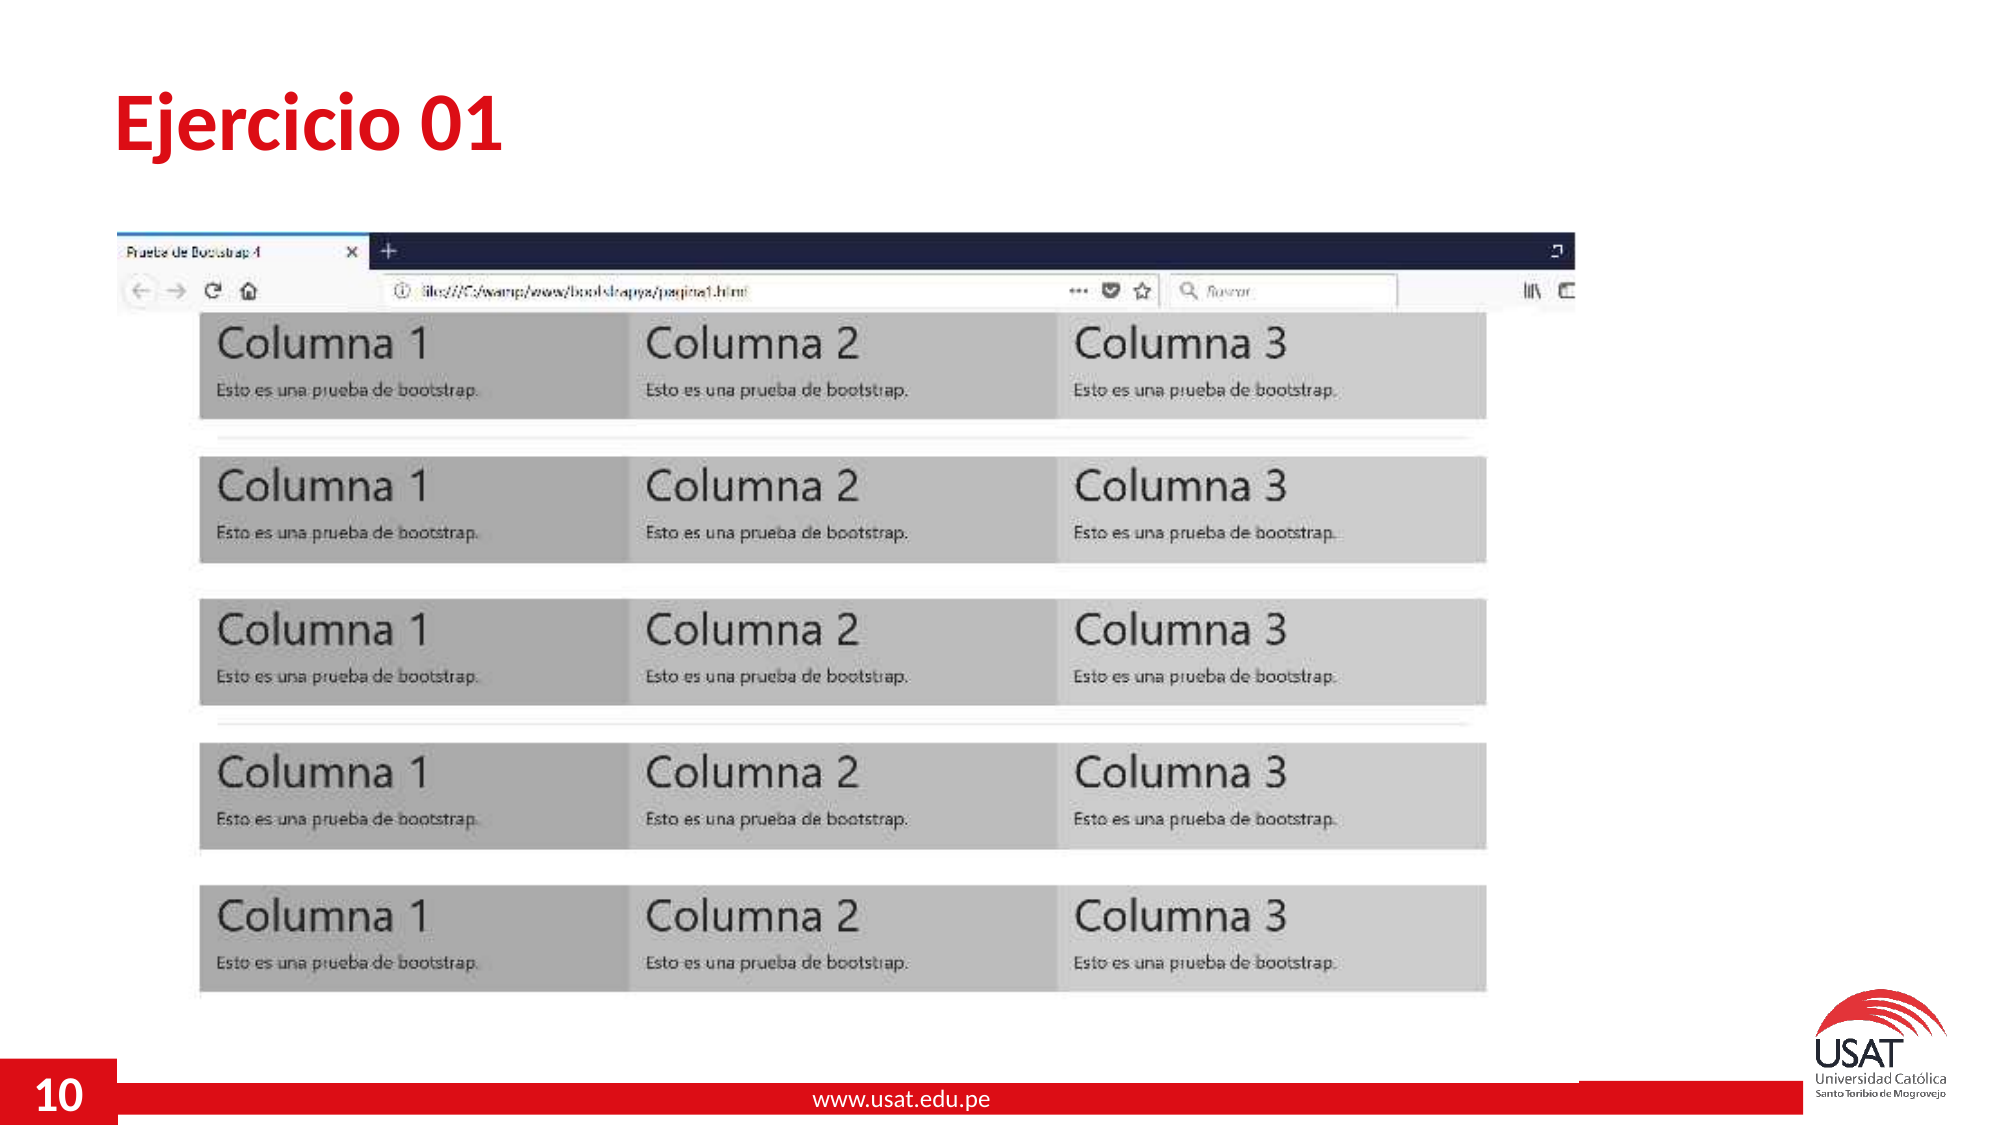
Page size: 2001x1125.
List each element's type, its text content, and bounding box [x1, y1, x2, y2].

picture [1815, 989, 1947, 1099]
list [117, 231, 1579, 1083]
slide_number 10 [0, 1058, 118, 1125]
title Ejercicio 01 [99, 59, 1900, 232]
